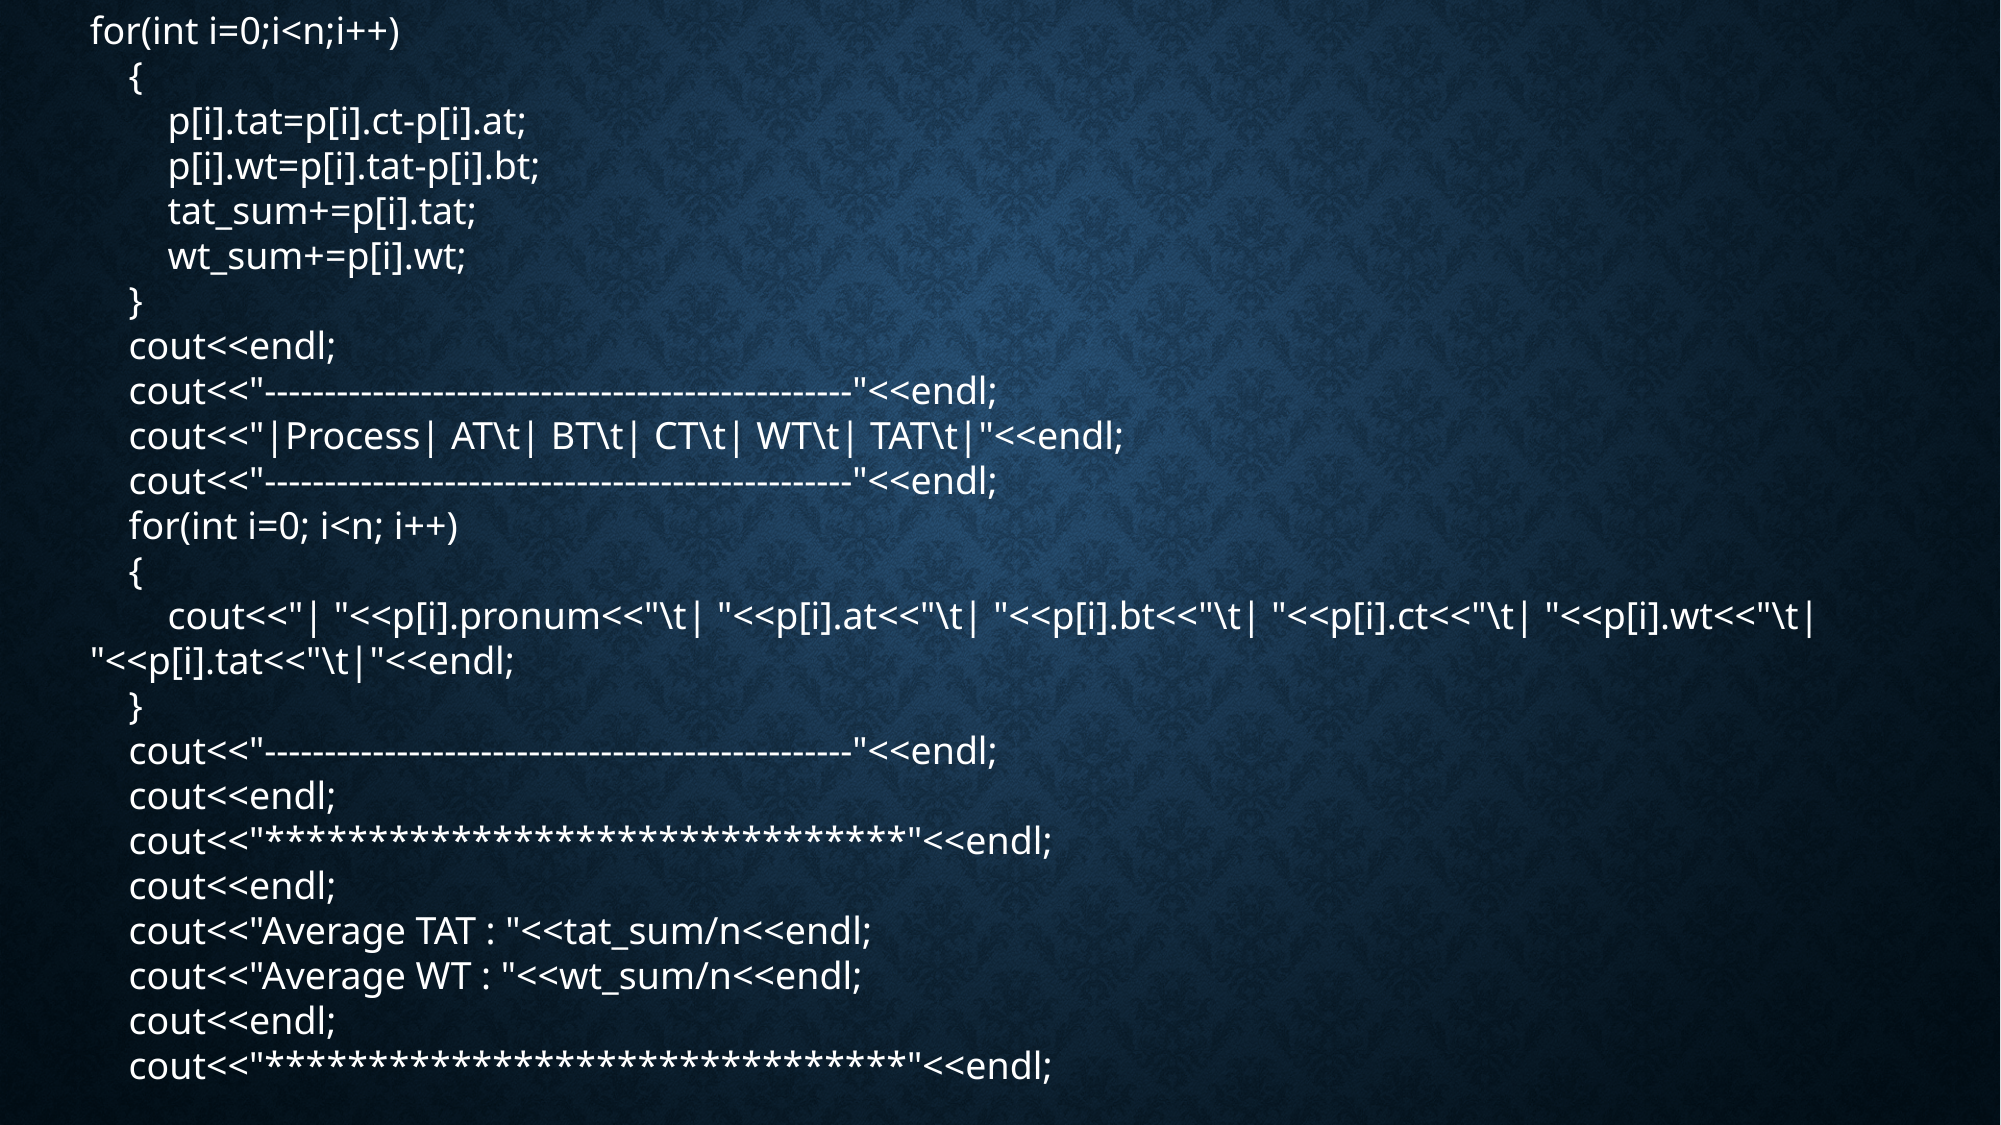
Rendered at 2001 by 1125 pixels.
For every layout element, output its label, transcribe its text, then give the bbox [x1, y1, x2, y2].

text_box for(int i=0;i<n;i++) { p[i].tat=p[i].ct-p[i].at; p[i].wt=p[i].tat-p[i].bt; tat_sum+=p[i].tat; wt_sum+=p[i].wt; } cout<<endl; cout<<"-------------------------------------------------"<<endl; cout<<"|Process| AT\t| BT\t| CT\t| WT\t| TAT\t|"<<endl; cout<<"-------------------------------------------------"<<endl; for(int i=0; i<n; i++) { cout<<"| "<<p[i].pronum<<"\t| "<<p[i].at<<"\t| "<<p[i].bt<<"\t| "<<p[i].ct<<"\t| "<<p[i].wt<<"\t| "<<p[i].tat<<"\t|"<<endl; } cout<<"-------------------------------------------------"<<endl; cout<<endl; cout<<"*******************************"<<endl; cout<<endl; cout<<"Average TAT : "<<tat_sum/n<<endl; cout<<"Average WT : "<<wt_sum/n<<endl; cout<<endl; cout<<"*******************************"<<endl; [0, 0, 2000, 1125]
